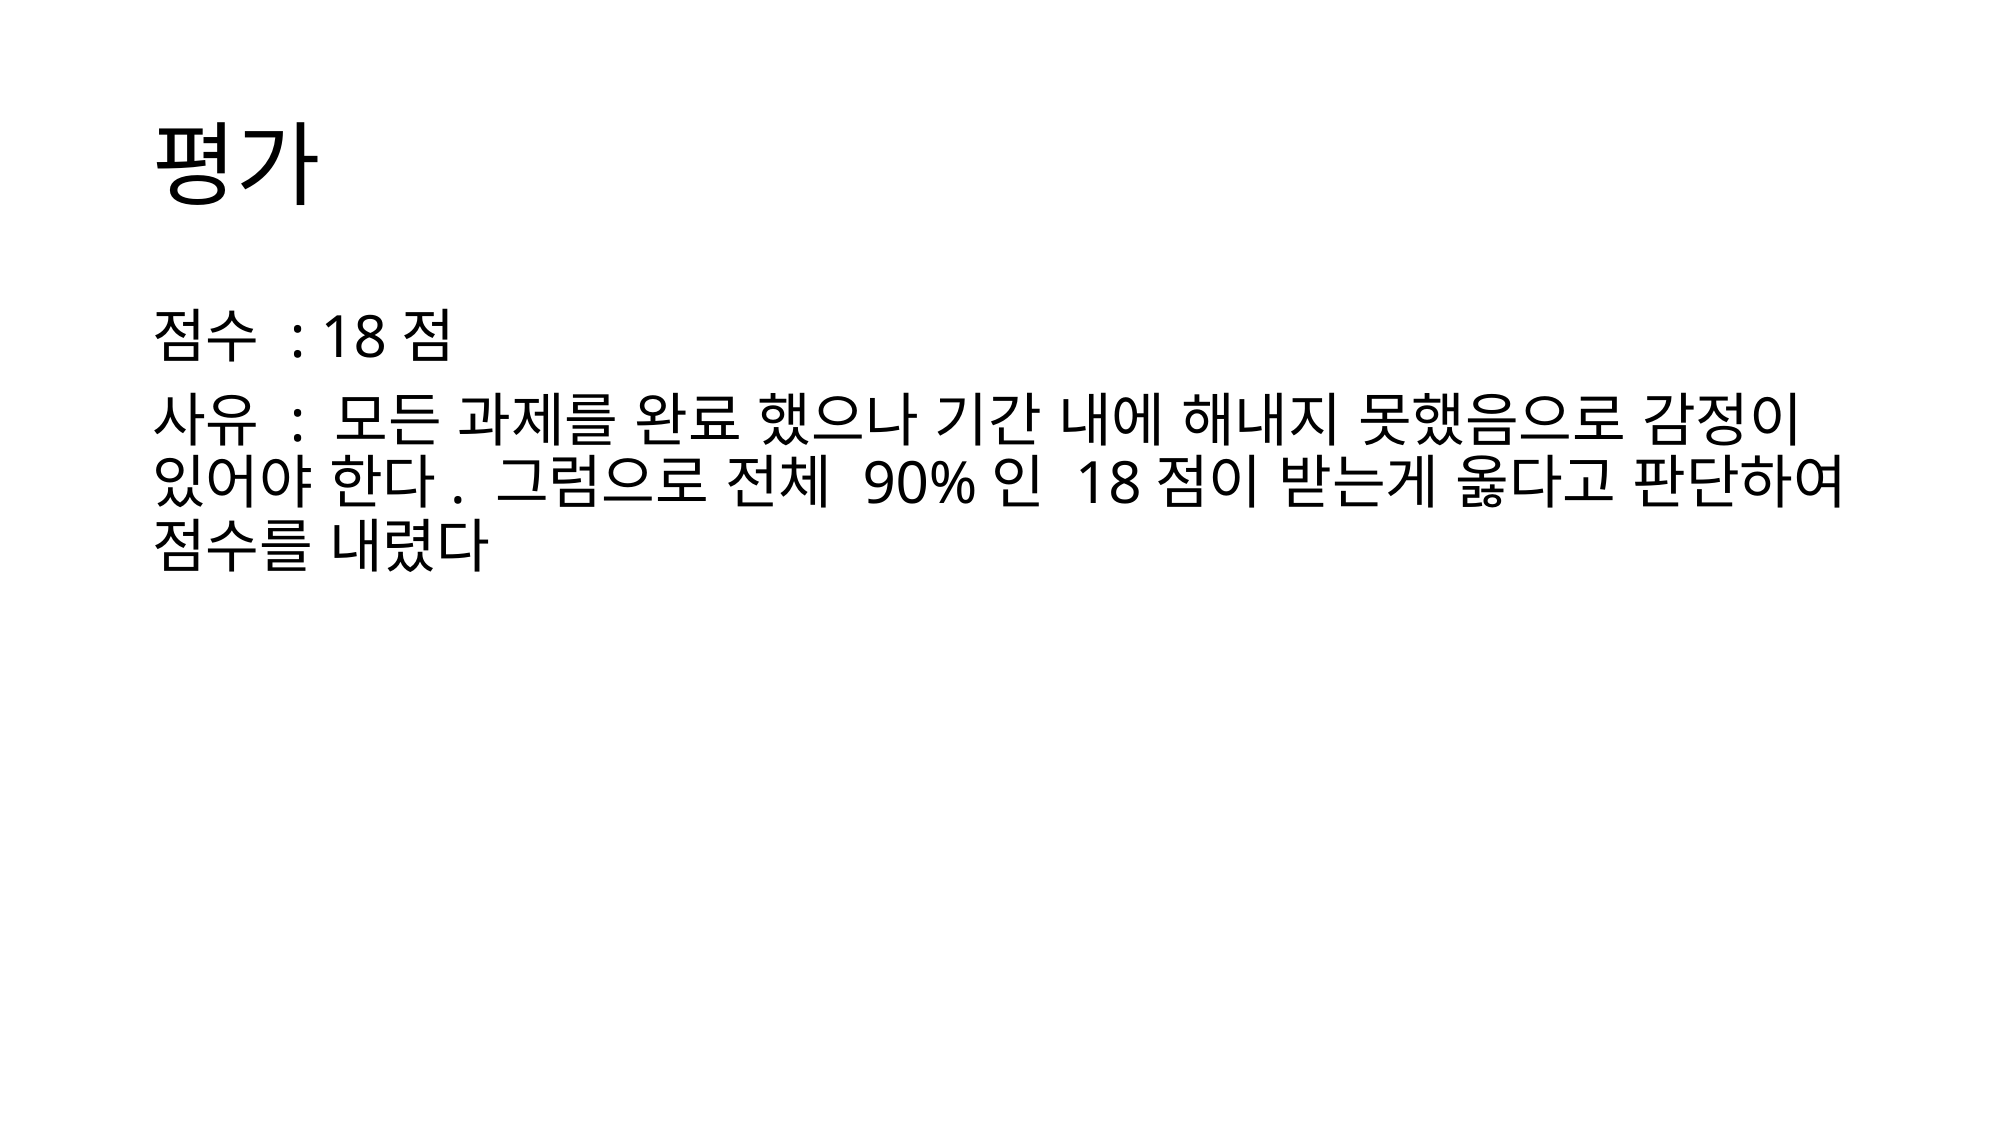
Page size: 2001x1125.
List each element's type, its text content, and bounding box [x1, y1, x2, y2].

list 점수 : 18점 사유 : 모든 과제를 완료 했으나 기간 내에 해내지 못했음으로 감정이 있어야 한다. 그럼으로 전체 90%인 18점이 받는게 옳다고 판단하여 점수를 내렸다 [137, 299, 1863, 1014]
title 평가 [137, 59, 1863, 278]
